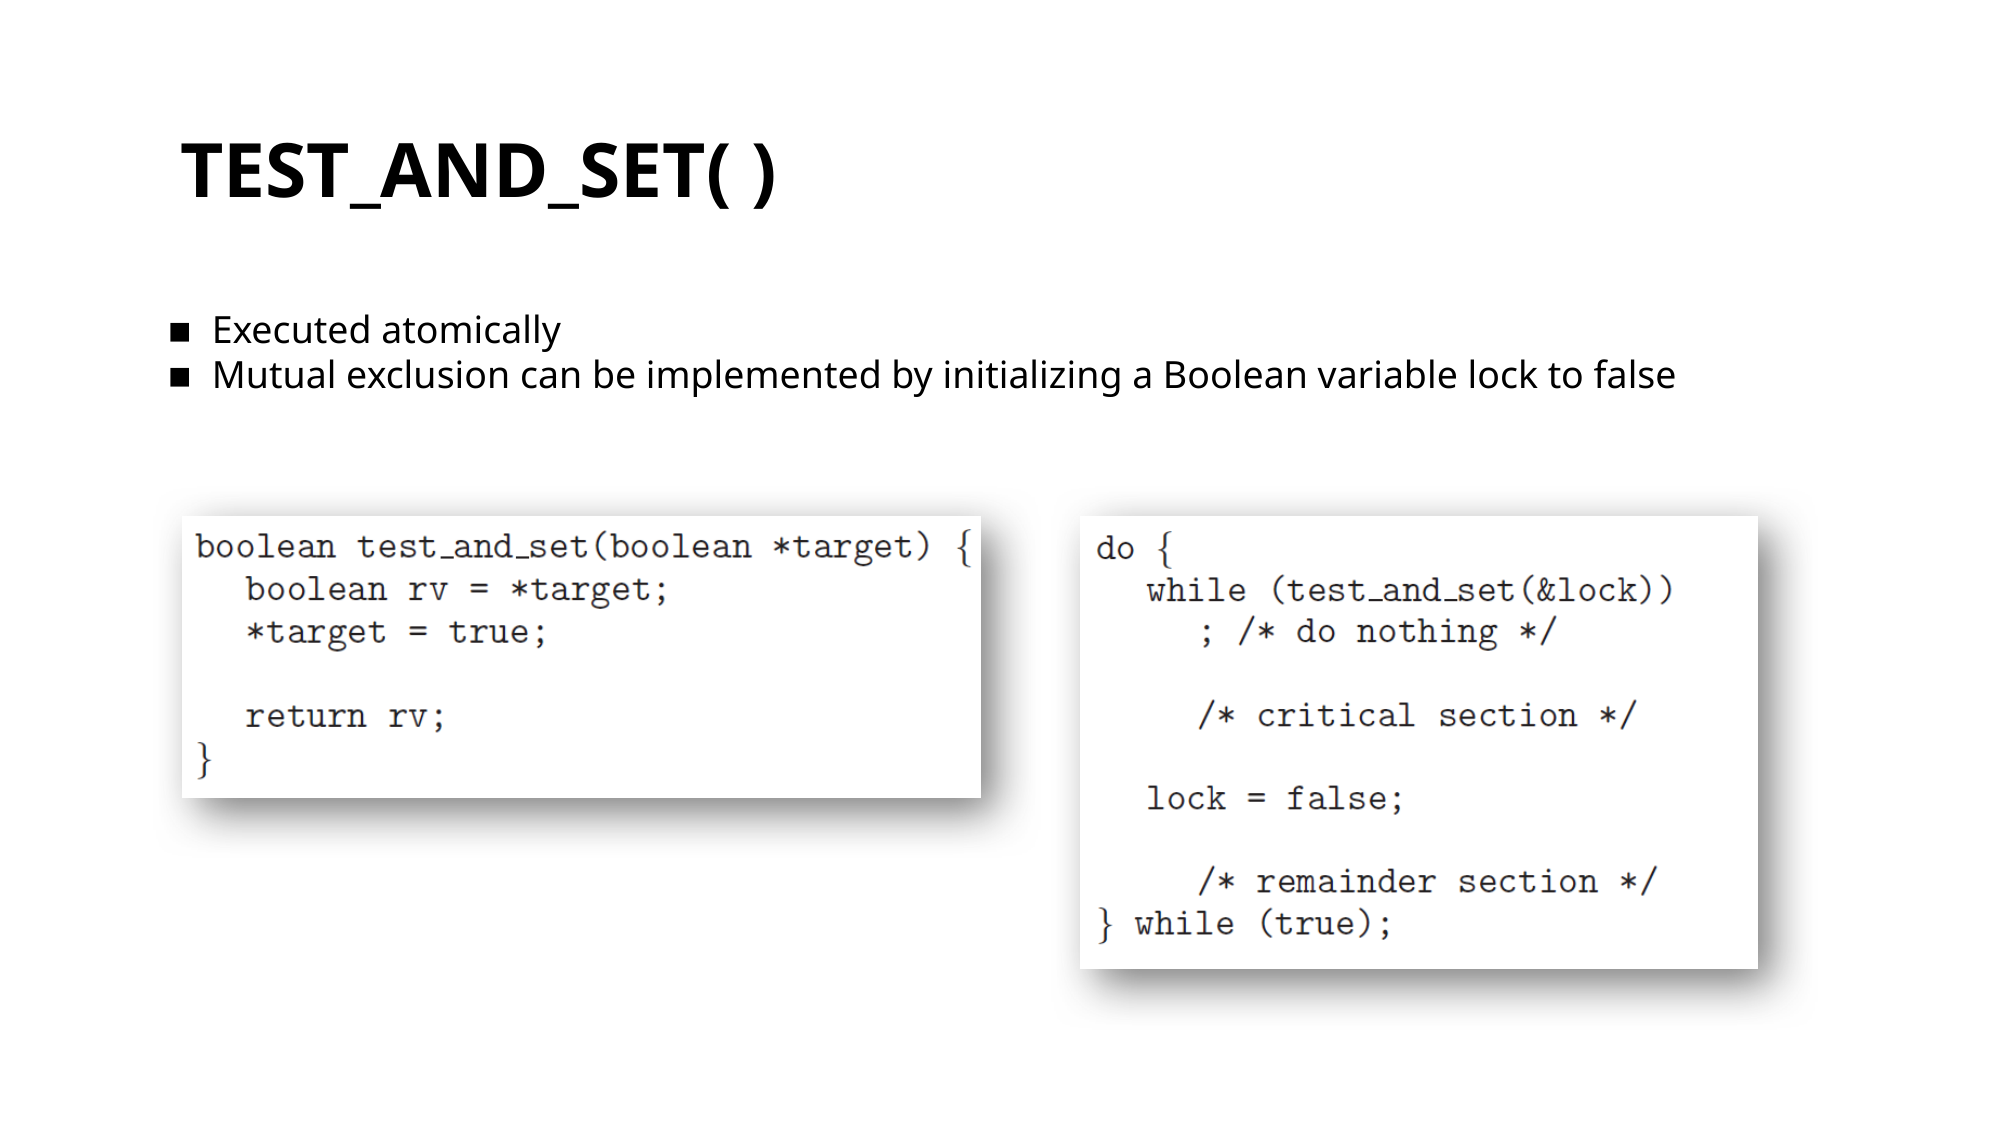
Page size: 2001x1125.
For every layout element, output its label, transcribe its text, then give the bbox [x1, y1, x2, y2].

title TEST_AND_SET( ) [147, 73, 1421, 273]
picture [1080, 515, 1758, 970]
text_box Executed atomically Mutual exclusion can be implemented by initializing a Boolean variable lock to false [150, 298, 1812, 415]
picture [182, 515, 981, 798]
